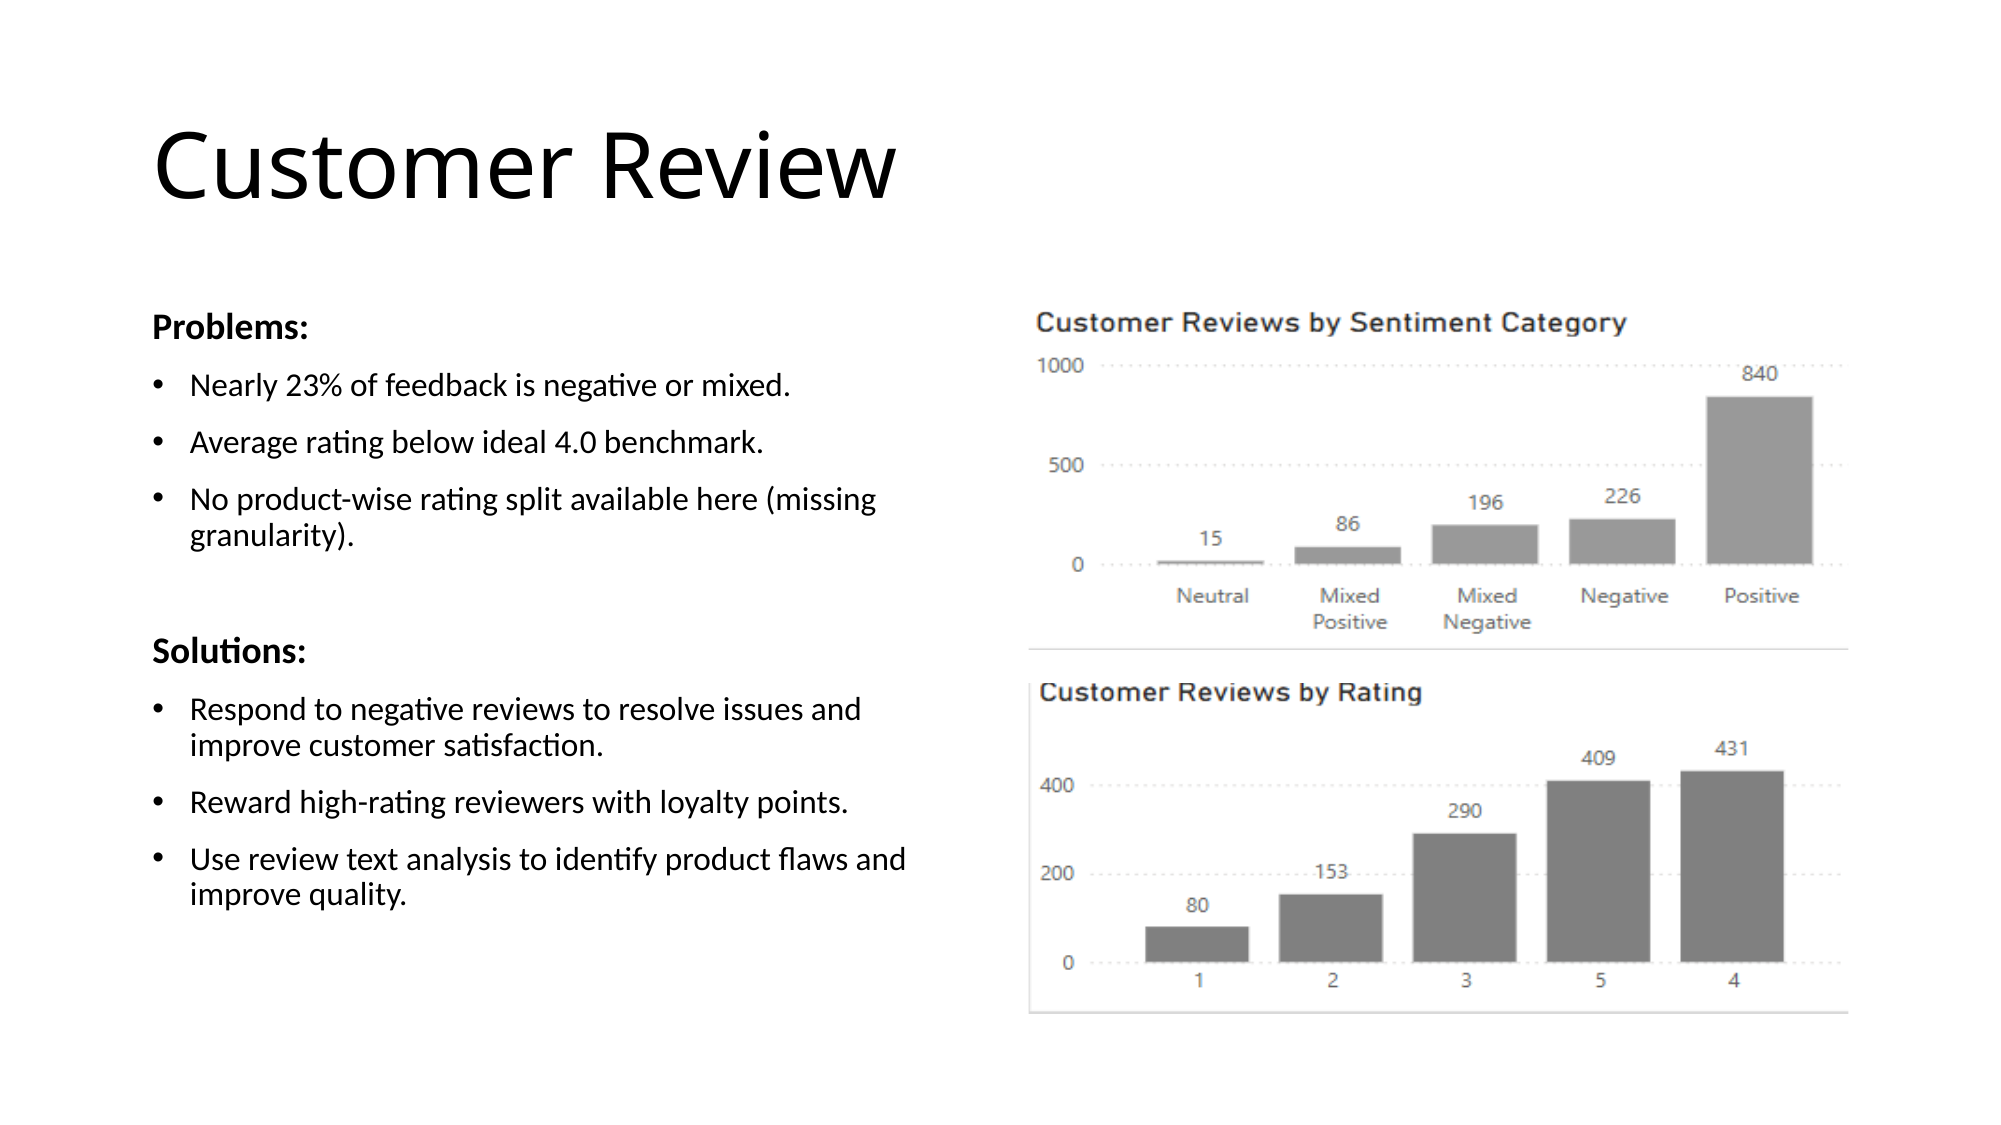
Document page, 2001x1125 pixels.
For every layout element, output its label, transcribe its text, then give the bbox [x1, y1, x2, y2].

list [1028, 311, 1849, 650]
picture [1028, 683, 1849, 1014]
list Problems: Nearly 23% of feedback is negative or mixed. Average rating below ideal 4.0 benchmark. No product-wise rating split available here (missing granularity). Solutions: Respond to negative reviews to resolve issues and improve customer satisfaction. Reward high-rating reviewers with loyalty points. Use review text analysis to identify product flaws and improve quality. [137, 299, 988, 1014]
title Customer Review [137, 59, 1863, 278]
